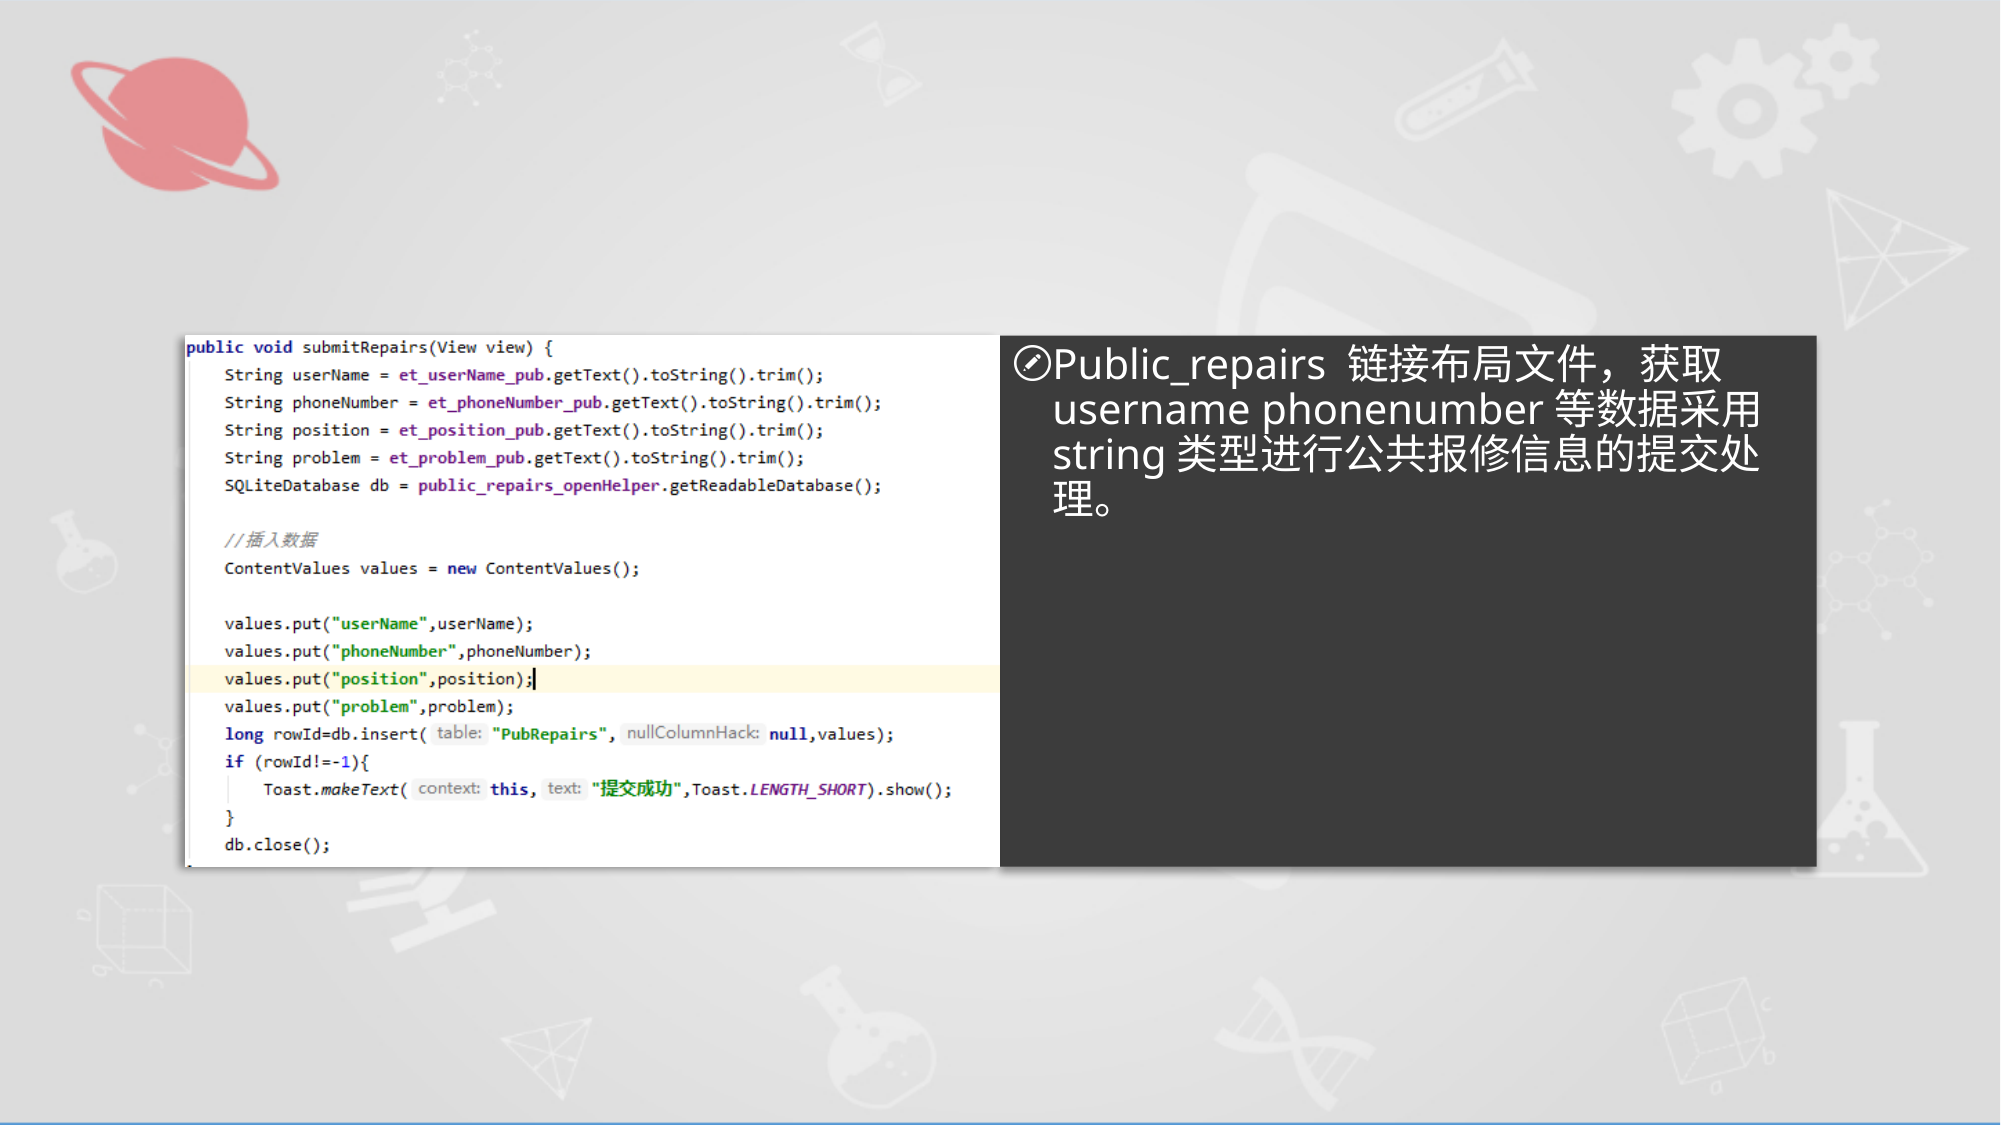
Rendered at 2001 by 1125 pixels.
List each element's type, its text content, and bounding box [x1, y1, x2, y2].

picture [0, 0, 2001, 1125]
list Public_repairs 链接布局文件，获取username phonenumber等数据采用string类型进行公共报修信息的提交处理。 [995, 331, 1822, 872]
